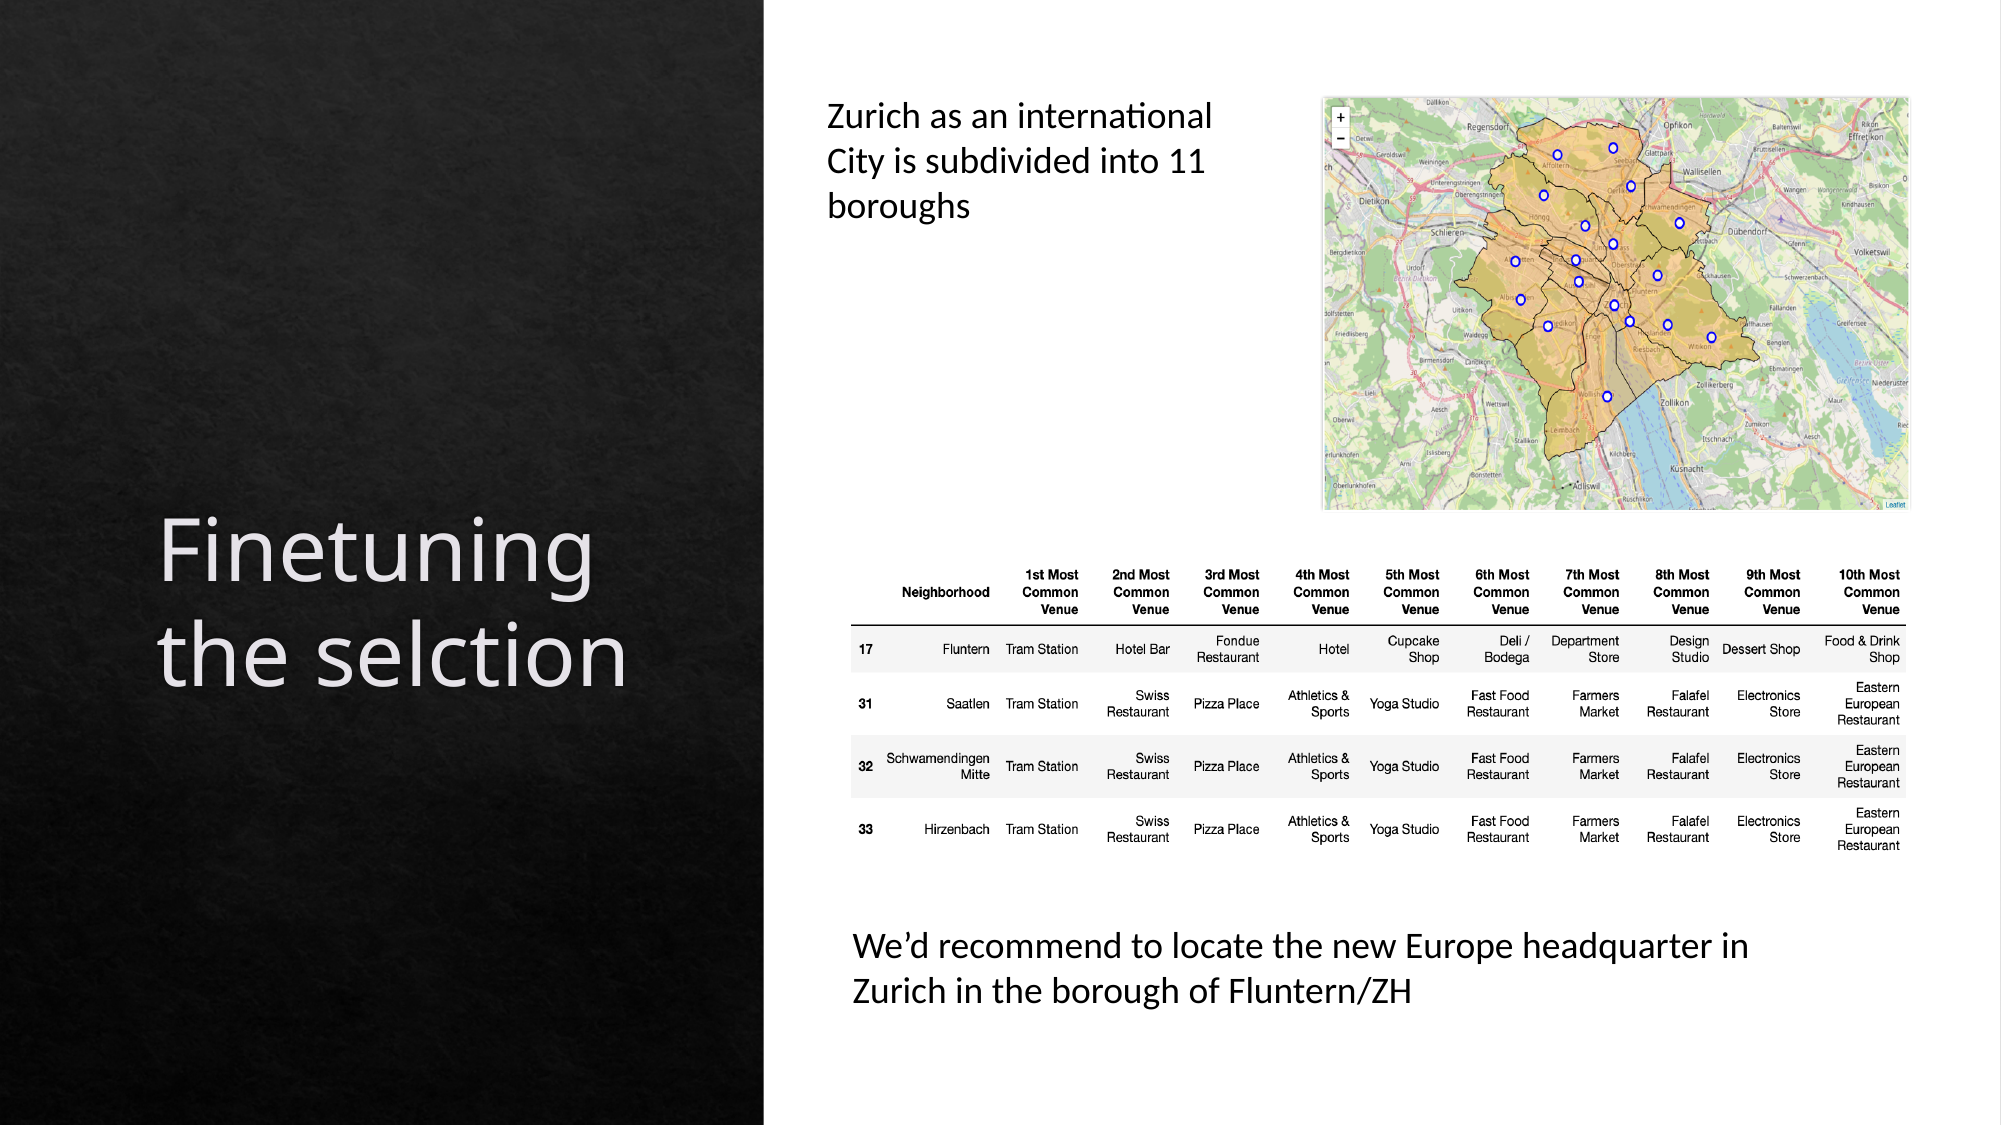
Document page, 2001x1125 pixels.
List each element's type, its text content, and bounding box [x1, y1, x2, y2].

text_box We’d recommend to locate the new Europe headquarter in Zurich in the borough of Fluntern/ZH [837, 913, 1838, 1019]
title Finetuning the selction [141, 137, 697, 712]
picture [837, 556, 1912, 866]
text_box Zurich as an international City is subdivided into 11 boroughs [812, 83, 1256, 234]
text_box [0, 0, 762, 1125]
text_box [762, 0, 2000, 1125]
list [1323, 98, 1911, 512]
